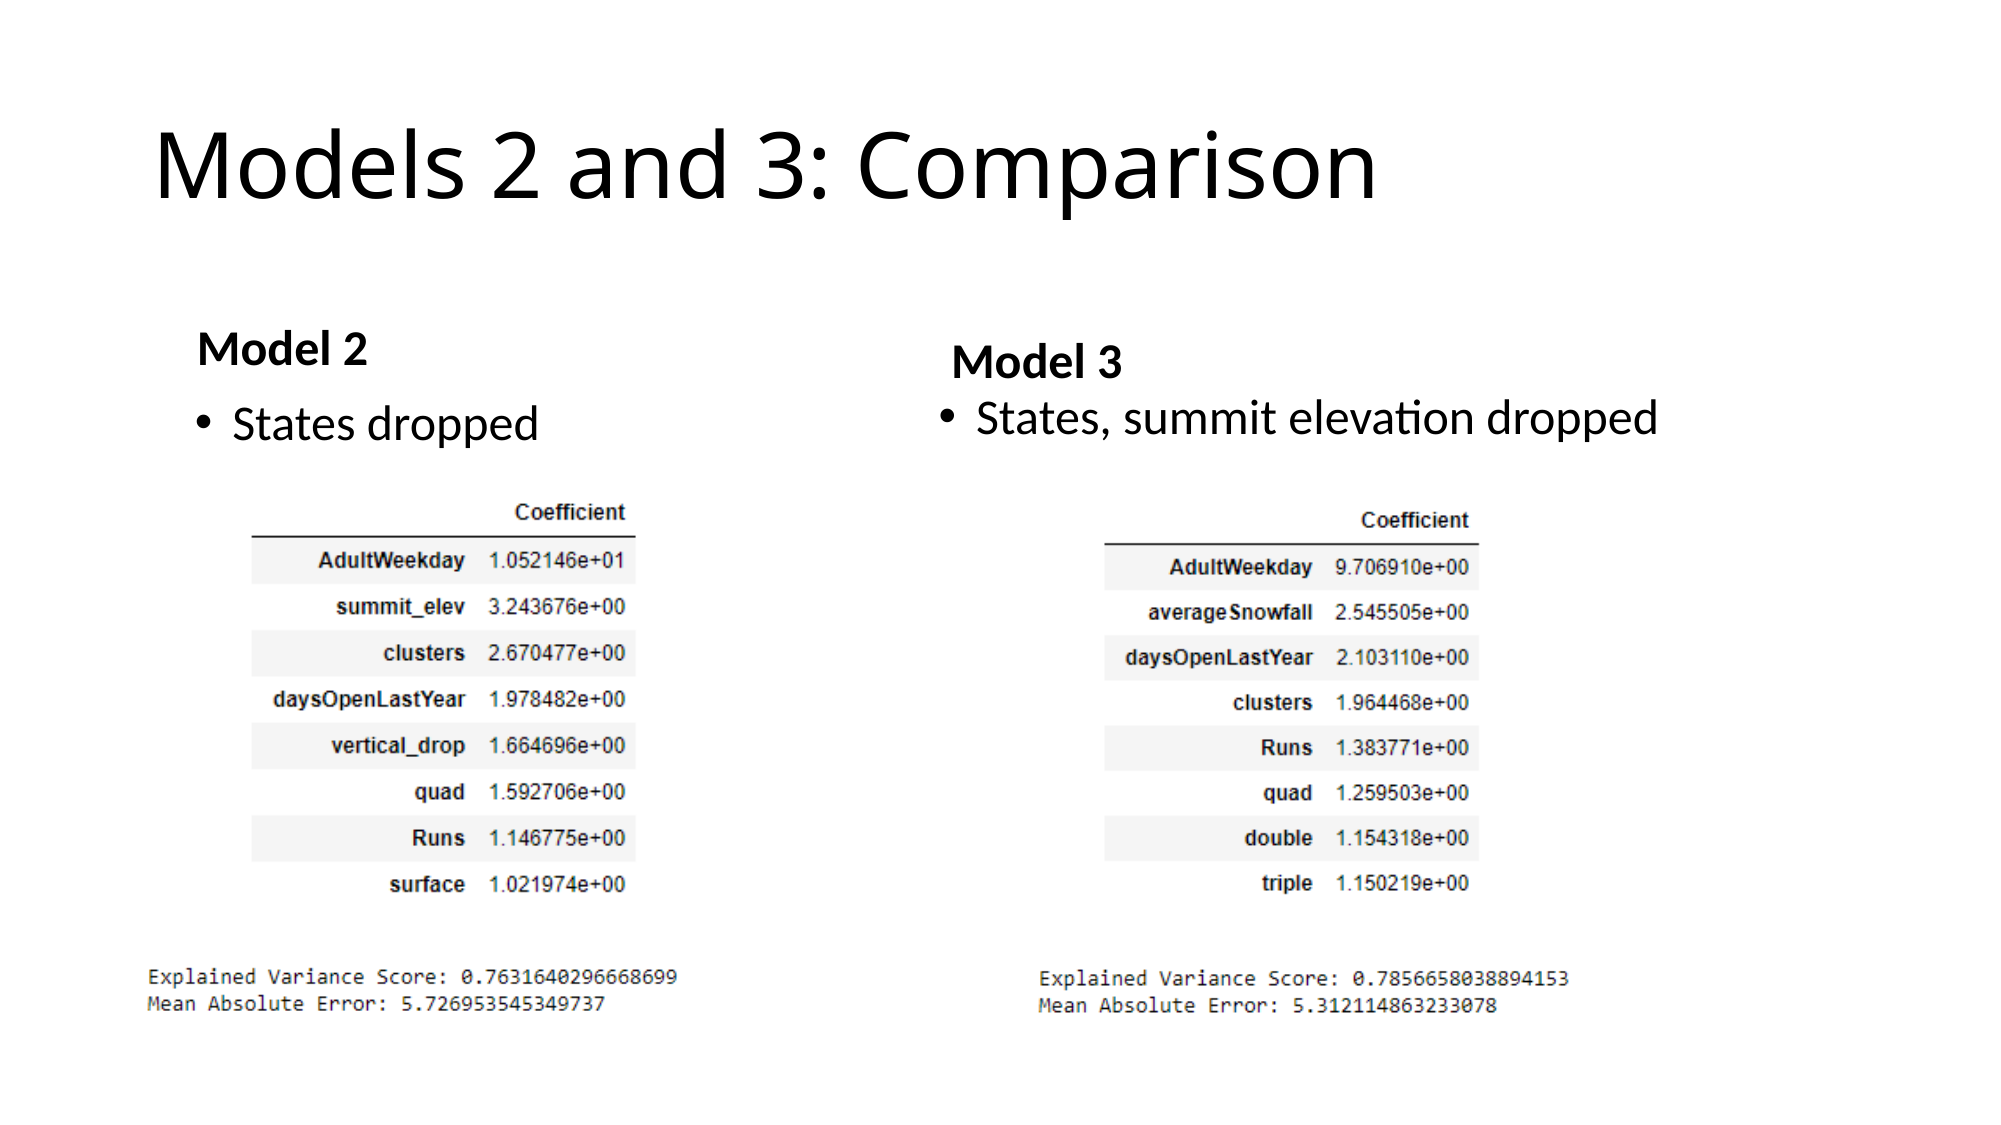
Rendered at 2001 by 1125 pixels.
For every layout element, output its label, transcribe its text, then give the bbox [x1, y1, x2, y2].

picture [1091, 495, 1488, 903]
list States dropped [179, 389, 1025, 995]
picture [137, 962, 683, 1022]
picture [1025, 962, 1578, 1027]
picture [244, 481, 652, 903]
list States, summit elevation dropped [923, 383, 1863, 989]
list Model 3 [936, 262, 1787, 383]
list Model 2 [181, 248, 1028, 384]
title Models 2 and 3: Comparison [137, 59, 1863, 278]
